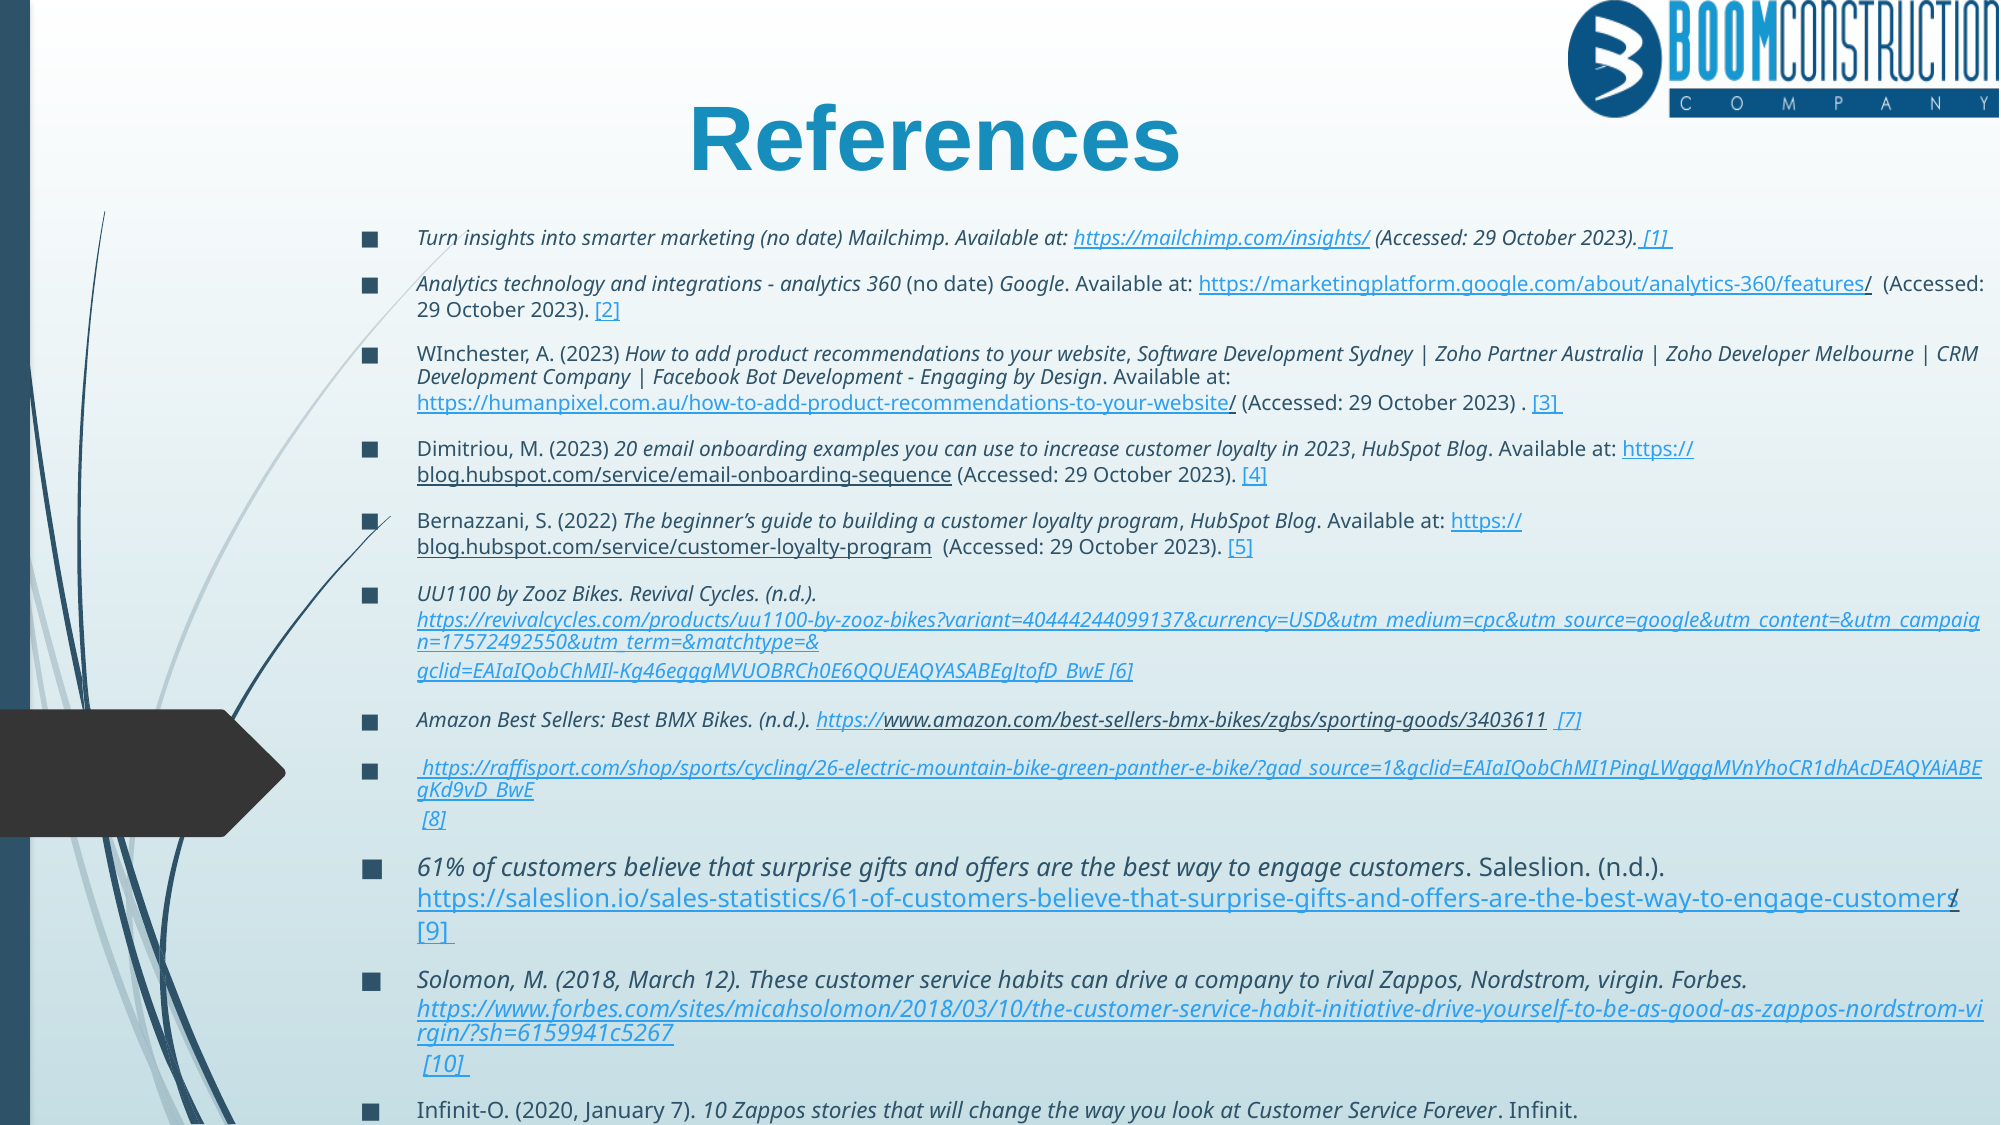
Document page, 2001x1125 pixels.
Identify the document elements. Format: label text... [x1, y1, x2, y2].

text_box References [345, 84, 1527, 217]
text_box Turn insights into smarter marketing (no date) Mailchimp. Available at: https://mailchimp.com/insights/ (Accessed: 29 October 2023). [1] Analytics technology and integrations - analytics 360 (no date) Google. Available at: https://marketingplatform.google.com/about/analytics-360/features/ (Accessed: 29 October 2023). [2] WInchester, A. (2023) How to add product recommendations to your website, Software Development Sydney | Zoho Partner Australia | Zoho Developer Melbourne | CRM Development Company | Facebook Bot Development - Engaging by Design. Available at: https://humanpixel.com.au/how-to-add-product-recommendations-to-your-website/ (Accessed: 29 October 2023) . [3] Dimitriou, M. (2023) 20 email onboarding examples you can use to increase customer loyalty in 2023, HubSpot Blog. Available at: https://blog.hubspot.com/service/email-onboarding-sequence (Accessed: 29 October 2023). [4] Bernazzani, S. (2022) The beginner’s guide to building a customer loyalty program, HubSpot Blog. Available at: https://blog.hubspot.com/service/customer-loyalty-program (Accessed: 29 October 2023). [5] UU1100 by Zooz Bikes. Revival Cycles. (n.d.). https://revivalcycles.com/products/uu1100-by-zooz-bikes?variant=40444244099137&currency=USD&utm_medium=cpc&utm_source=google&utm_content=&utm_campaign=17572492550&utm_term=&matchtype=&gclid=EAIaIQobChMIl-Kg46egggMVUOBRCh0E6QQUEAQYASABEgJtofD_BwE [6] Amazon Best Sellers: Best BMX Bikes. (n.d.). https://www.amazon.com/best-sellers-bmx-bikes/zgbs/sporting-goods/3403611 [7] https://raffisport.com/shop/sports/cycling/26-electric-mountain-bike-green-panther-e-bike/?gad_source=1&gclid=EAIaIQobChMI1PingLWgggMVnYhoCR1dhAcDEAQYAiABEgKd9vD_BwE [8] 61% of customers believe that surprise gifts and offers are the best way to engage customers. Saleslion. (n.d.). https://saleslion.io/sales-statistics/61-of-customers-believe-that-surprise-gifts-and-offers-are-the-best-way-to-engage-customers/ [9] Solomon, M. (2018, March 12). These customer service habits can drive a company to rival Zappos, Nordstrom, virgin. Forbes. https://www.forbes.com/sites/micahsolomon/2018/03/10/the-customer-service-habit-initiative-drive-yourself-to-be-as-good-as-zappos-nordstrom-virgin/?sh=6159941c5267 [10] Infinit-O. (2020, January 7). 10 Zappos stories that will change the way you look at Customer Service Forever. Infinit. https://resourcecenter.infinit-o.com/blog/10-zappos-stories-that-will-change-the-way-you-look-at-customer-service-forever/ [11] [345, 217, 2000, 1097]
picture [1567, 0, 2000, 119]
